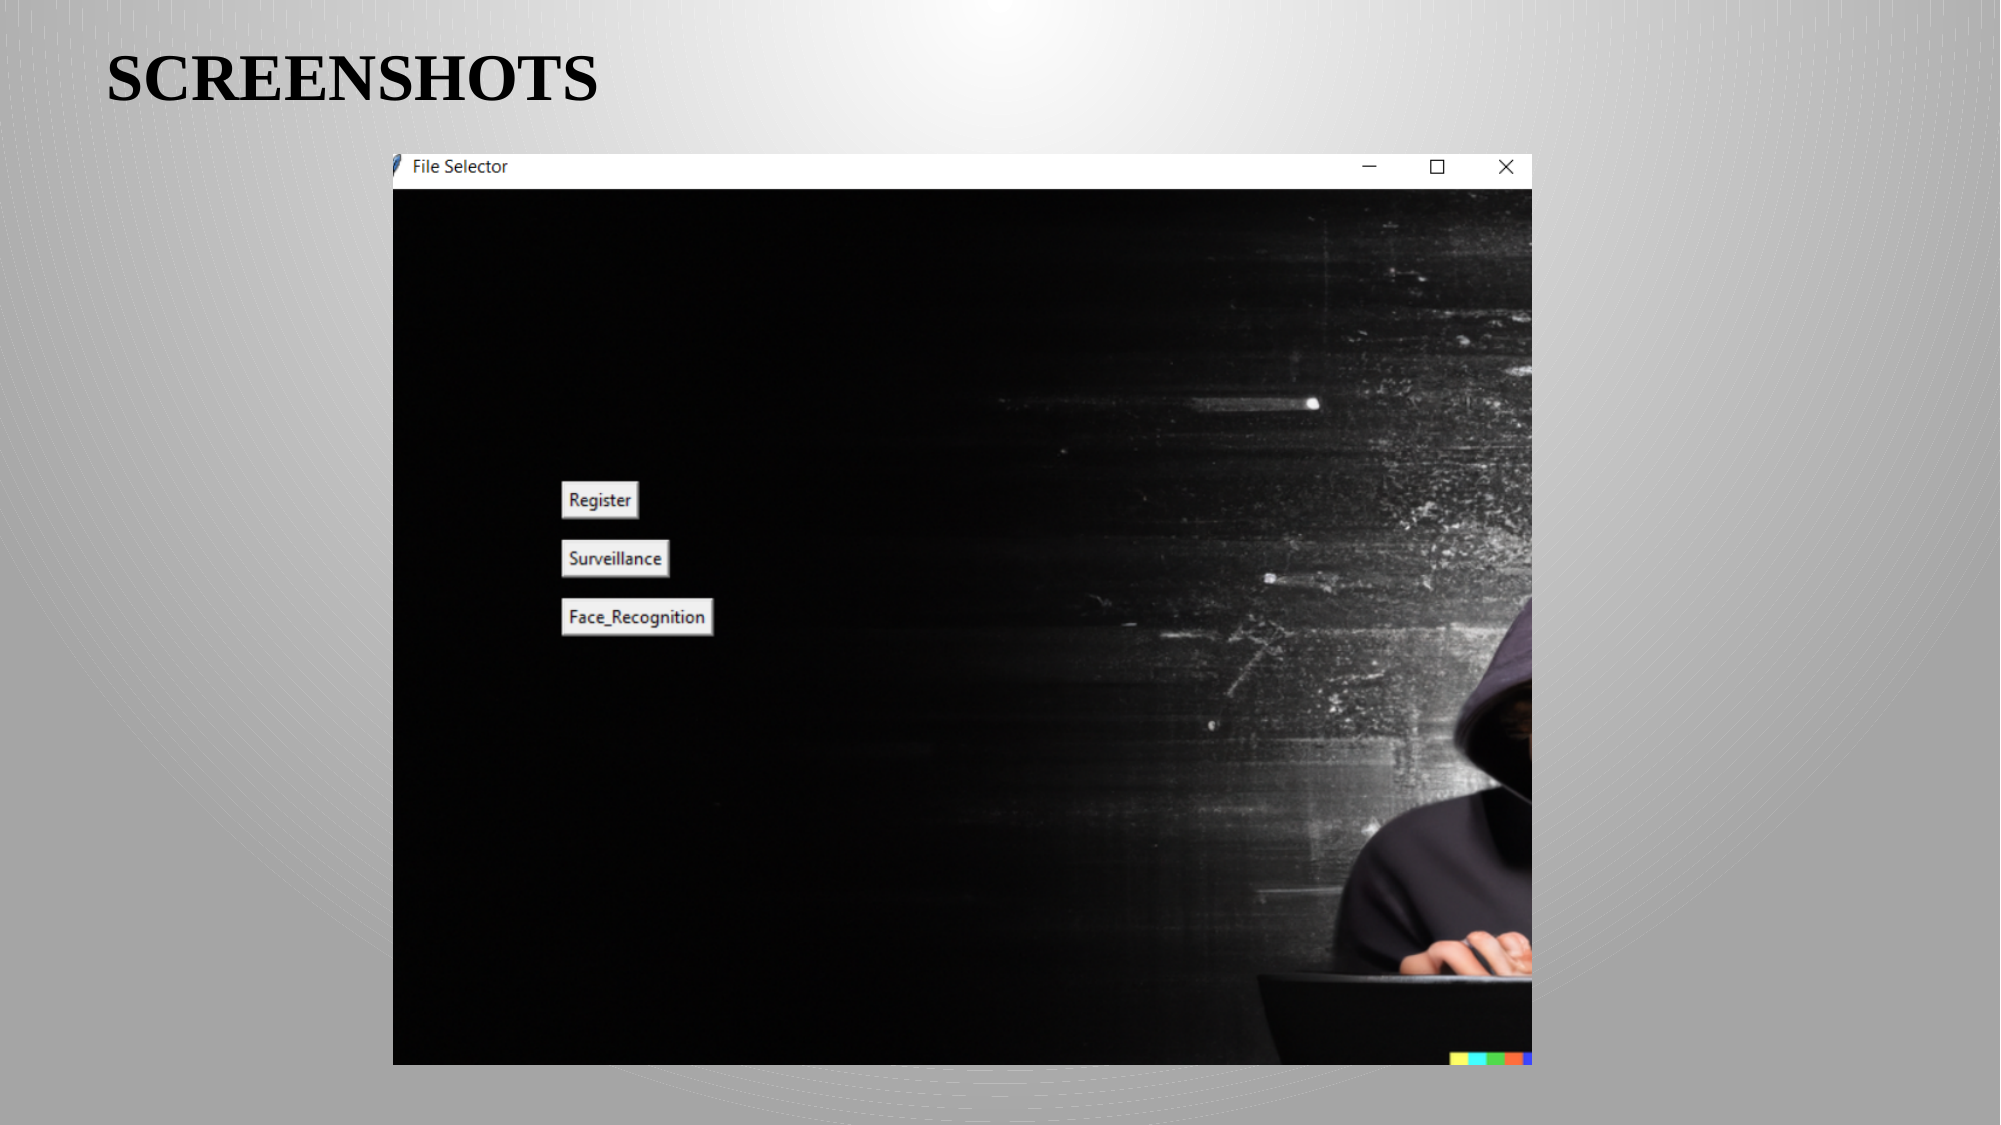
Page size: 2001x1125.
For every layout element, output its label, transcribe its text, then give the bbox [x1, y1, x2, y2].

text_box SCREENSHOTS [91, 26, 644, 122]
picture [393, 154, 1532, 1065]
